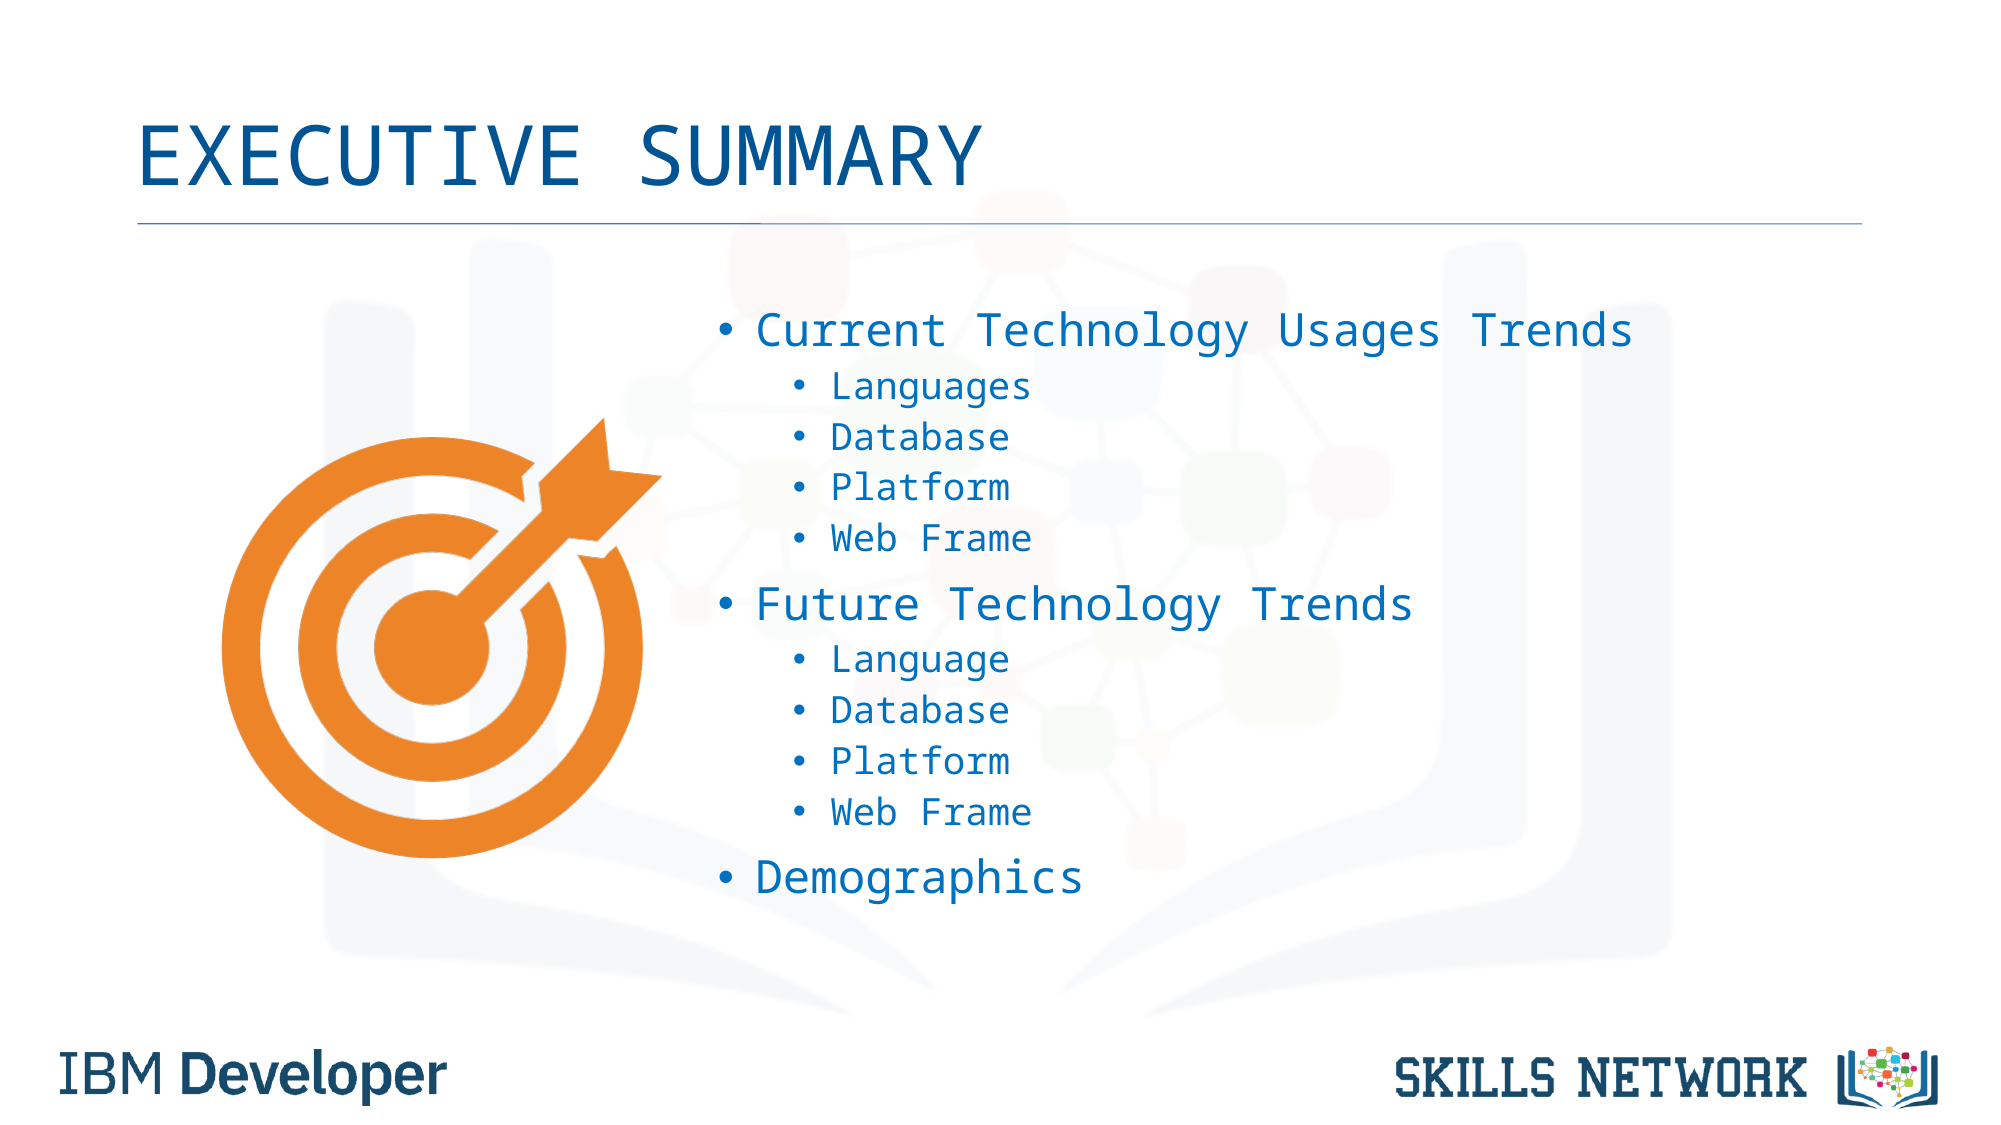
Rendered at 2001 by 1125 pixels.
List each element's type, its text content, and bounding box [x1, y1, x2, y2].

picture [55, 1045, 459, 1108]
list Current Technology Usages Trends Languages Database Platform Web Frame Future Technology Trends Language Database Platform Web Frame Demographics [702, 299, 1863, 1032]
picture [178, 377, 703, 902]
picture [1390, 1045, 1945, 1111]
title EXECUTIVE SUMMARY [120, 50, 1526, 268]
